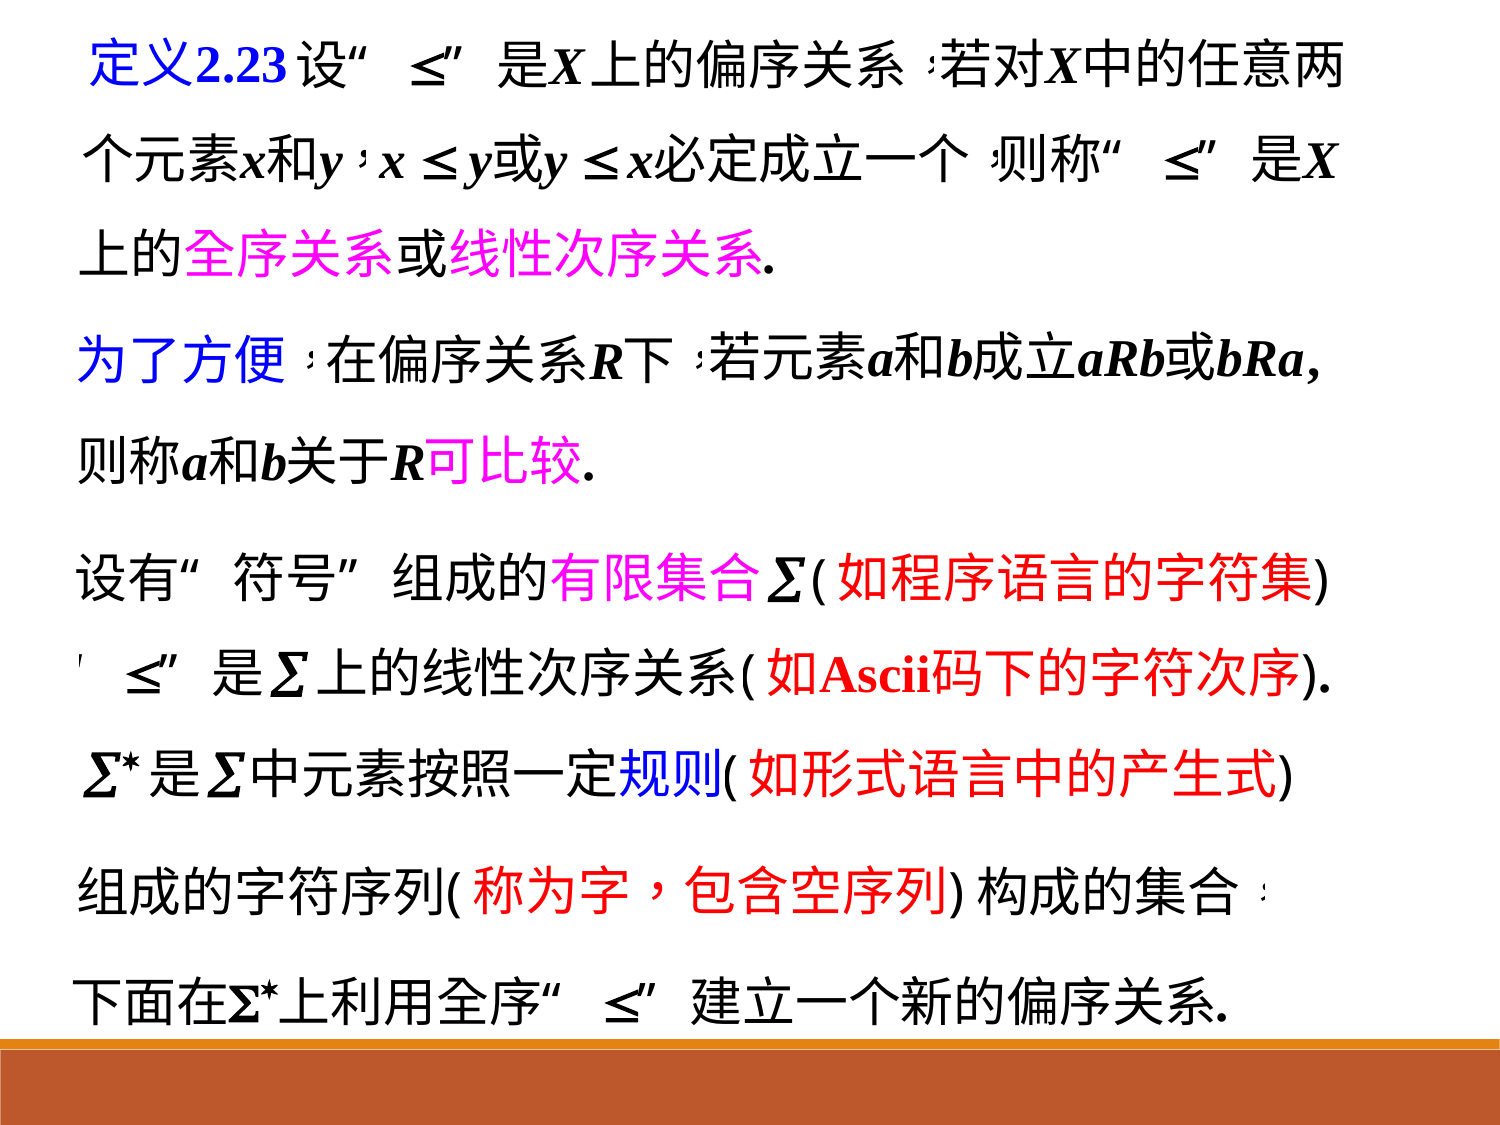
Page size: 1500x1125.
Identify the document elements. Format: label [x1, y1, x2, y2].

text_box [304, 30, 931, 103]
text_box [71, 219, 804, 292]
text_box [74, 124, 366, 201]
text_box [75, 735, 733, 812]
text_box [79, 639, 741, 711]
text_box [64, 963, 1237, 1040]
text_box [742, 639, 1339, 711]
text_box [980, 857, 1265, 930]
text_box [724, 739, 1303, 812]
text_box [70, 426, 604, 499]
text_box [990, 125, 1353, 197]
text_box [448, 857, 974, 929]
text_box [702, 322, 1329, 399]
text_box [82, 29, 296, 101]
text_box [70, 857, 447, 930]
text_box [70, 325, 314, 398]
text_box [932, 30, 1353, 103]
text_box [813, 544, 1339, 616]
text_box [366, 124, 990, 201]
text_box [318, 325, 700, 398]
text_box [67, 544, 812, 616]
